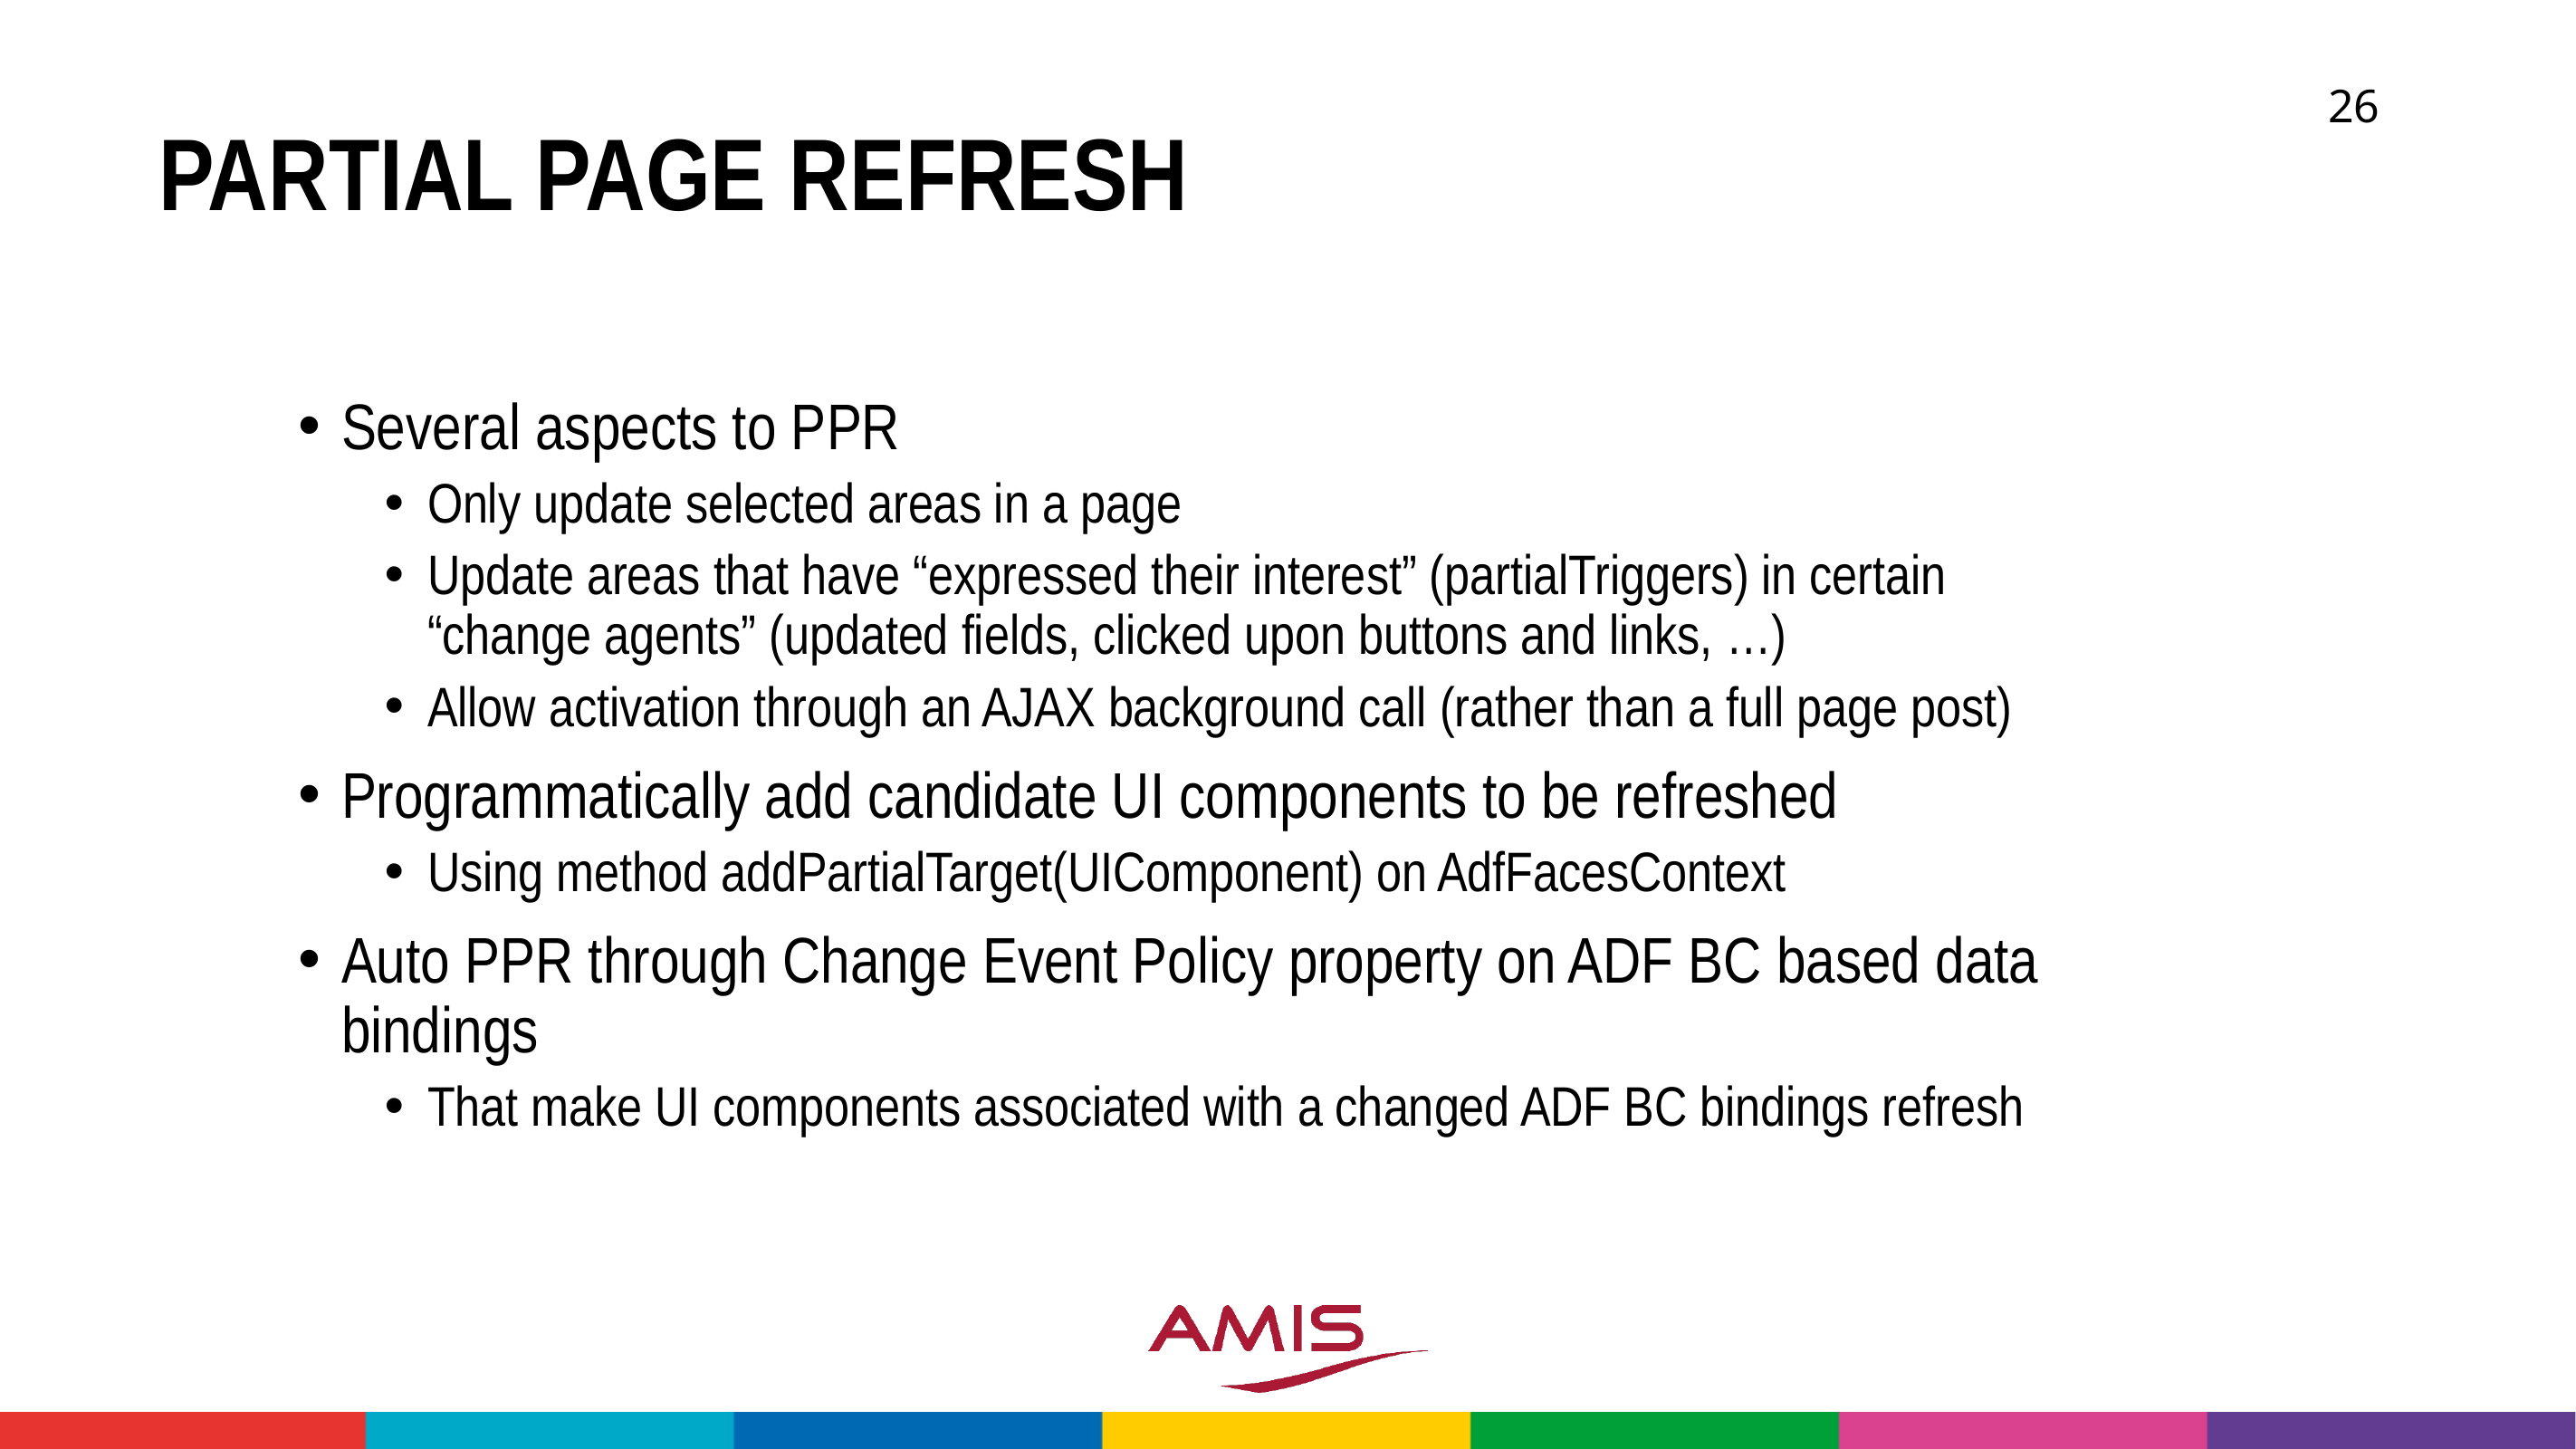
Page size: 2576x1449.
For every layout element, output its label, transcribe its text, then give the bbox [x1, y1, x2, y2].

picture [735, 1412, 2576, 1449]
slide_number 26 [2314, 70, 2576, 178]
title Partial Page Refresh [145, 125, 2059, 326]
list Several aspects to PPR Only update selected areas in a page Update areas that have “expressed their interest” (partialTriggers) in certain “change agents” (updated fields, clicked upon buttons and links, …) Allow activation through an AJAX background call (rather than a full page post) Programmatically add candidate UI components to be refreshed Using method addPartialTarget(UIComponent) on AdfFacesContext Auto PPR through Change Event Policy property on ADF BC based data bindings That make UI components associated with a changed ADF BC bindings refresh [284, 387, 2059, 1238]
picture [1148, 1305, 1428, 1393]
picture [0, 1412, 733, 1449]
